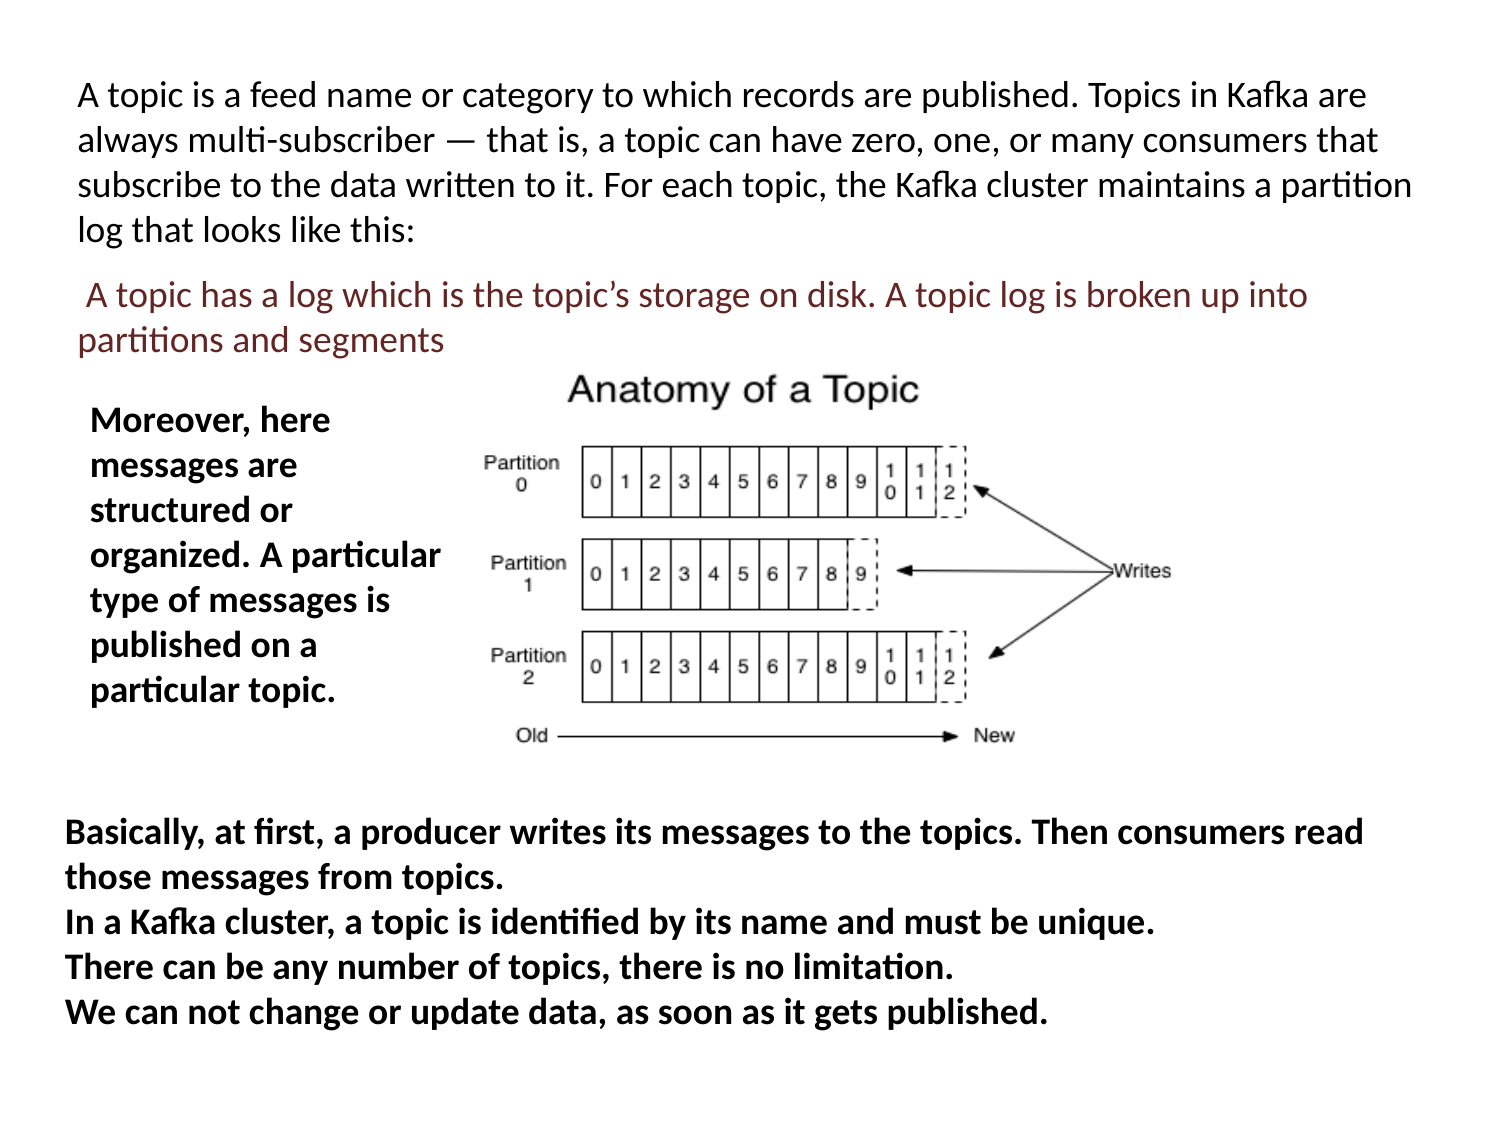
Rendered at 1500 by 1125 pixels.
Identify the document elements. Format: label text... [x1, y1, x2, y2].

text_box Moreover, here messages are structured or organized. A particular type of messages is published on a particular topic. [74, 387, 344, 718]
text_box A topic has a log which is the topic’s storage on disk. A topic log is broken up into partitions and segments [62, 262, 1450, 368]
text_box A topic is a feed name or category to which records are published. Topics in Kafka are always multi-subscriber — that is, a topic can have zero, one, or many consumers that subscribe to the data written to it. For each topic, the Kafka cluster maintains a partition log that looks like this: [62, 62, 1438, 258]
text_box Basically, at first, a producer writes its messages to the topics. Then consumers read those messages from topics. In a Kafka cluster, a topic is identified by its name and must be unique. There can be any number of topics, there is no limitation. We can not change or update data, as soon as it gets published. [49, 799, 1413, 1040]
picture [349, 349, 1500, 816]
